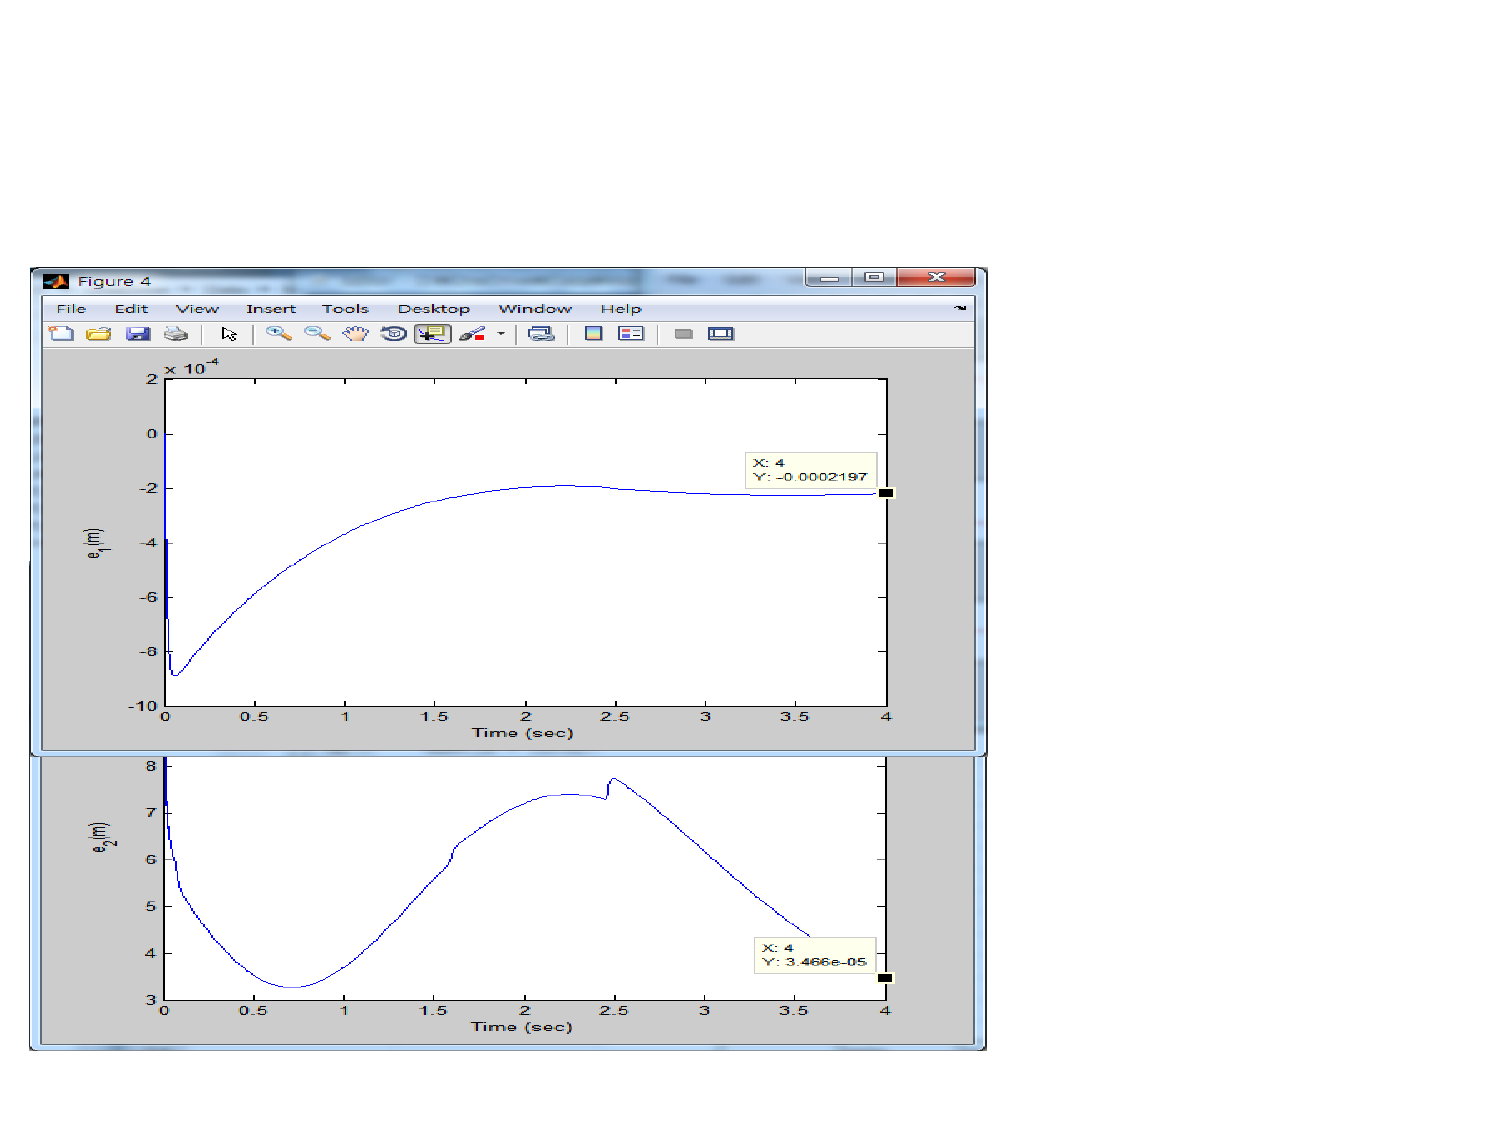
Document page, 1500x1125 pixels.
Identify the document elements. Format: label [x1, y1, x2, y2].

text_box [29, 266, 988, 1051]
